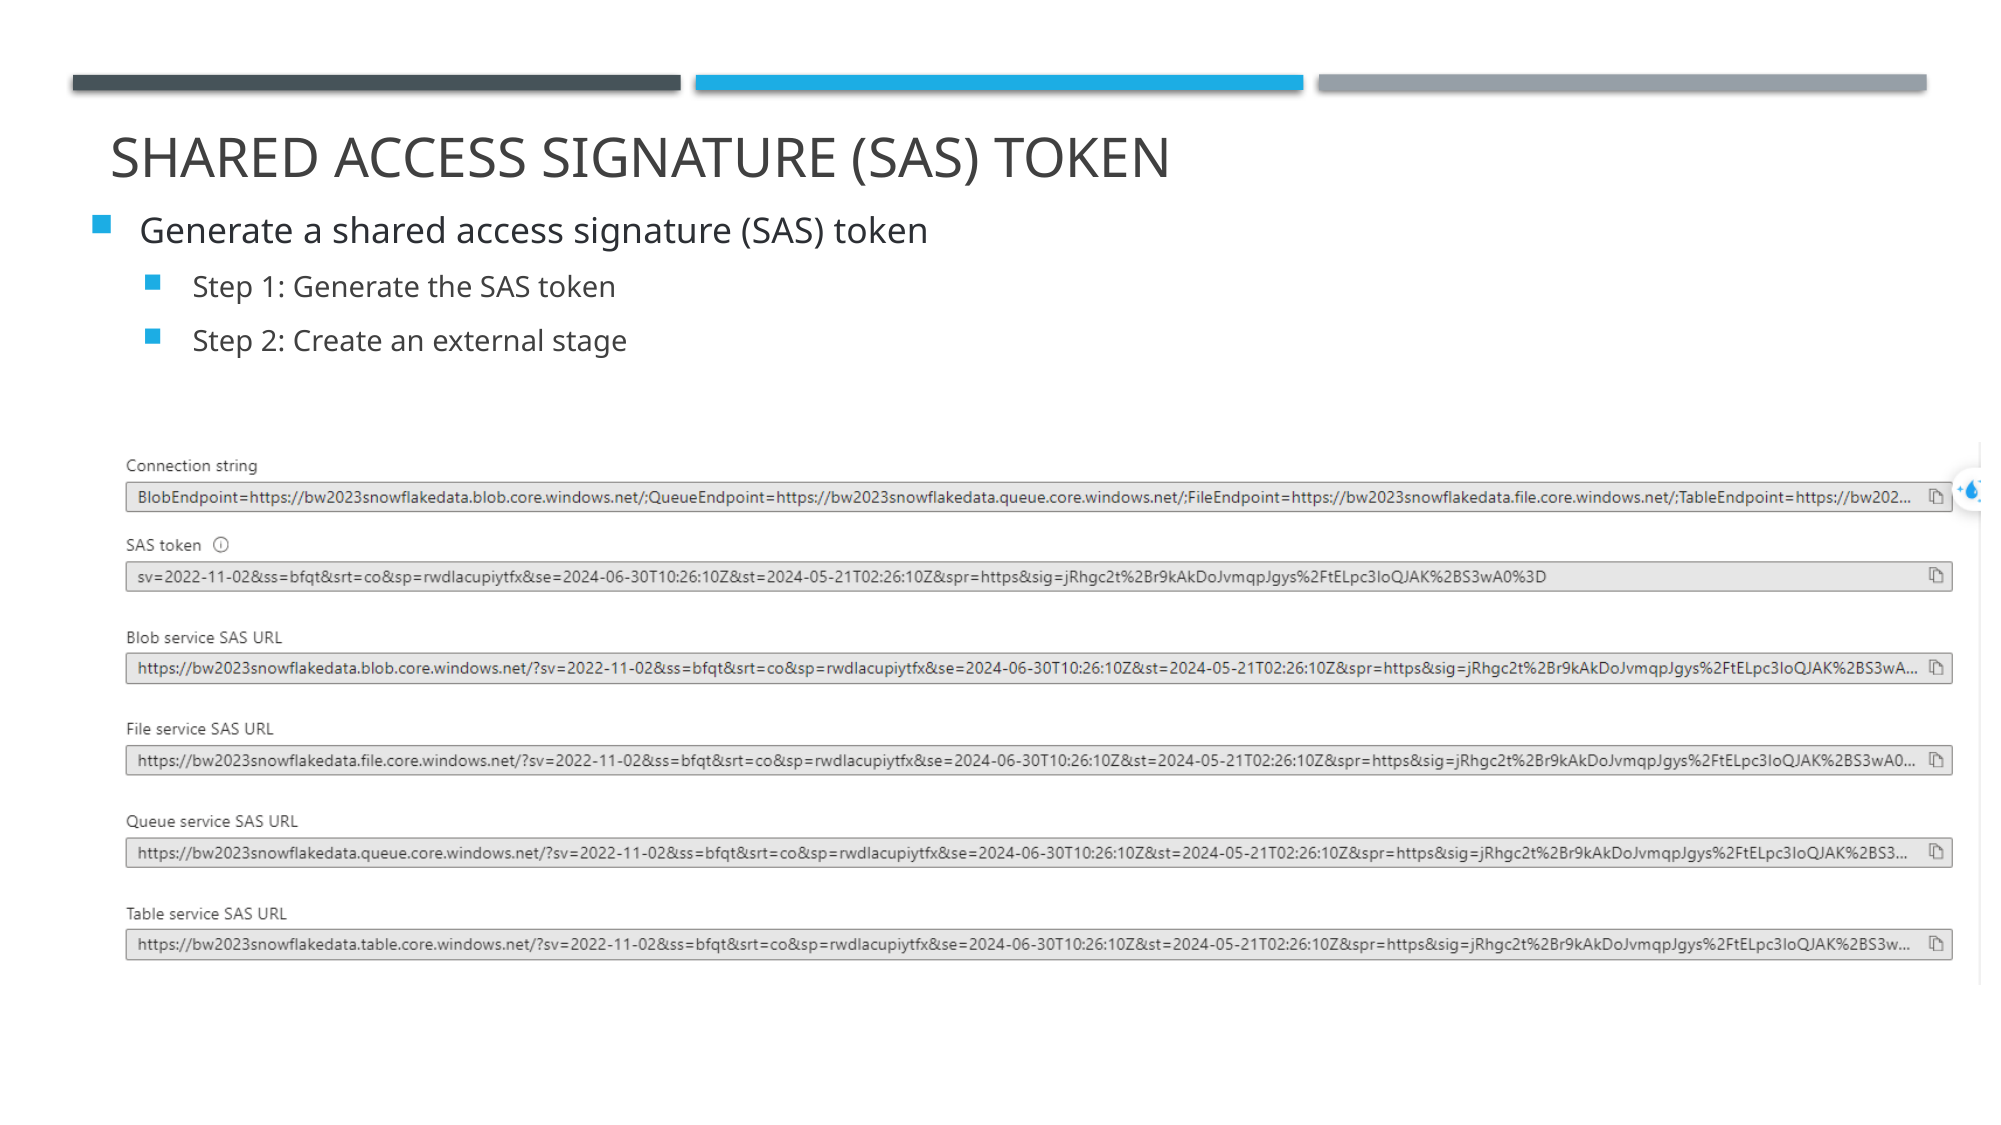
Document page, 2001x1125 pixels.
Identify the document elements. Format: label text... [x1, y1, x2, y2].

picture [114, 442, 1981, 985]
title shared access signature (SAS) token [95, 115, 1905, 195]
list Generate a shared access signature (SAS) token Step 1: Generate the SAS token Step 2: Create an external stage [74, 195, 1927, 1078]
